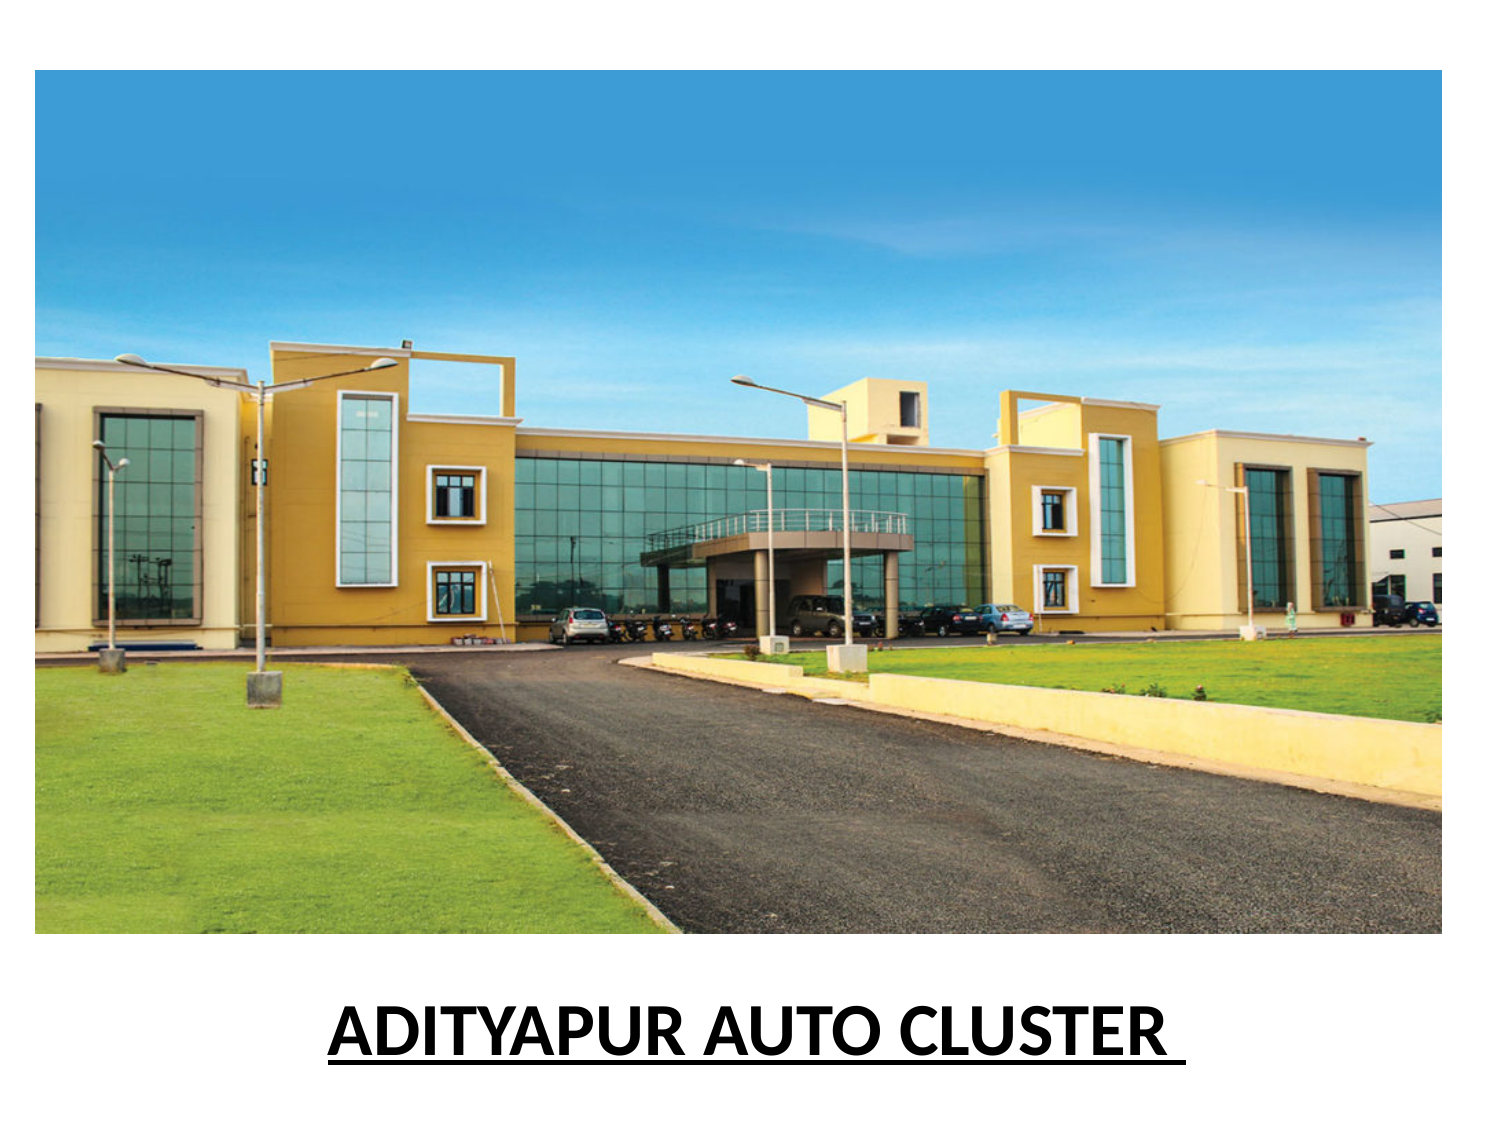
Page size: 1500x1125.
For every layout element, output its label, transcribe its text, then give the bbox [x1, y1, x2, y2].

picture [34, 70, 1442, 934]
text_box ADITYAPUR AUTO CLUSTER [210, 972, 1387, 1078]
